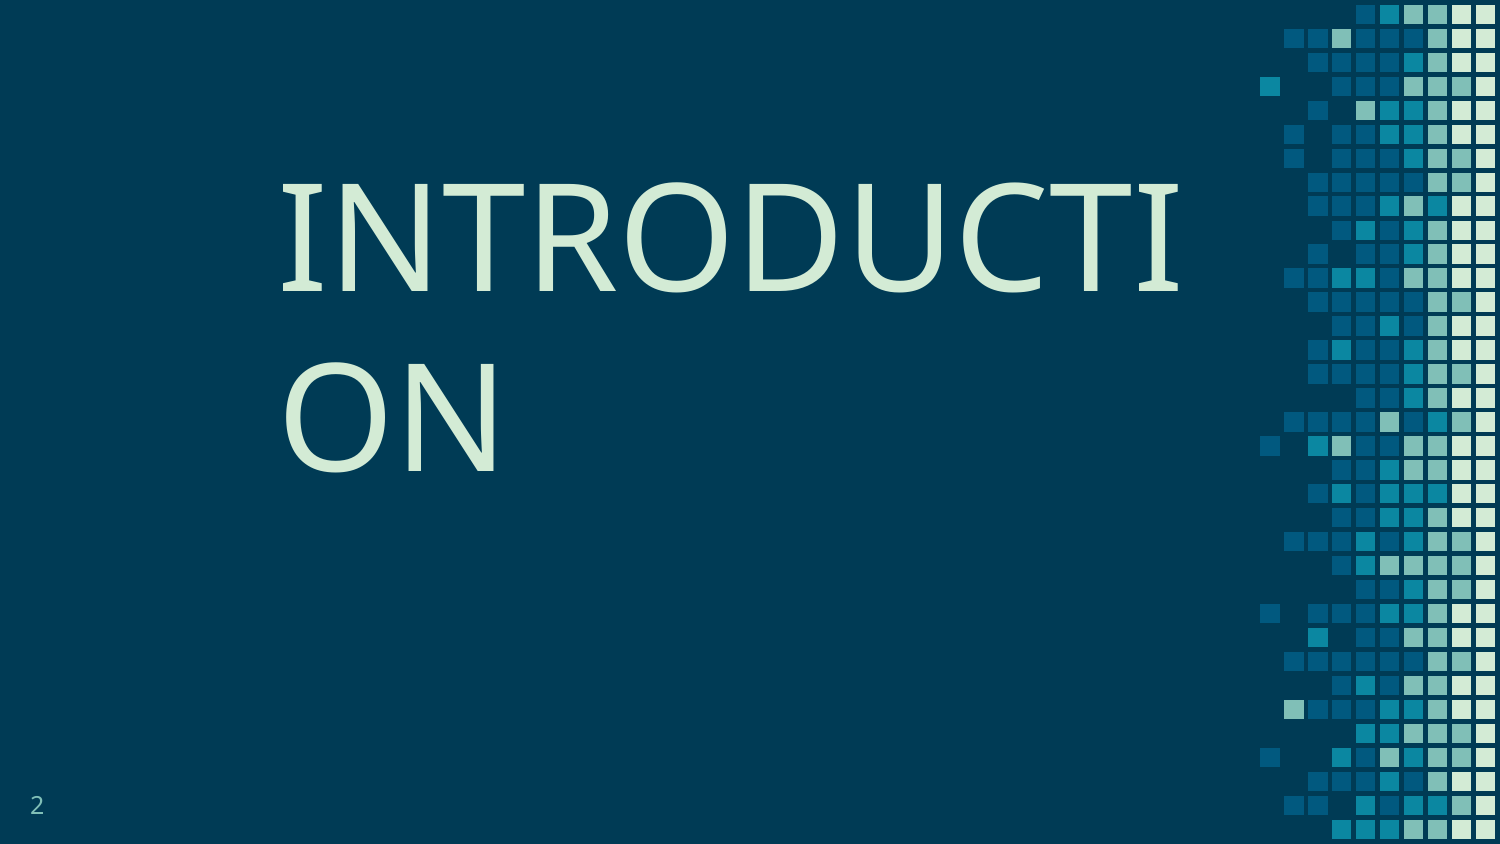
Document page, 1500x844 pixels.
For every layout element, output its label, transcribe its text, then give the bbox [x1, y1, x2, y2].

picture [628, 183, 725, 292]
picture [859, 184, 940, 292]
slide_number 2 [15, 774, 105, 839]
picture [750, 184, 835, 290]
picture [1140, 184, 1177, 290]
picture [343, 184, 427, 290]
picture [444, 184, 523, 290]
picture [284, 184, 321, 290]
picture [964, 183, 1043, 292]
picture [540, 184, 614, 290]
title INTRODUCTION [262, 326, 1238, 517]
picture [1051, 184, 1130, 290]
